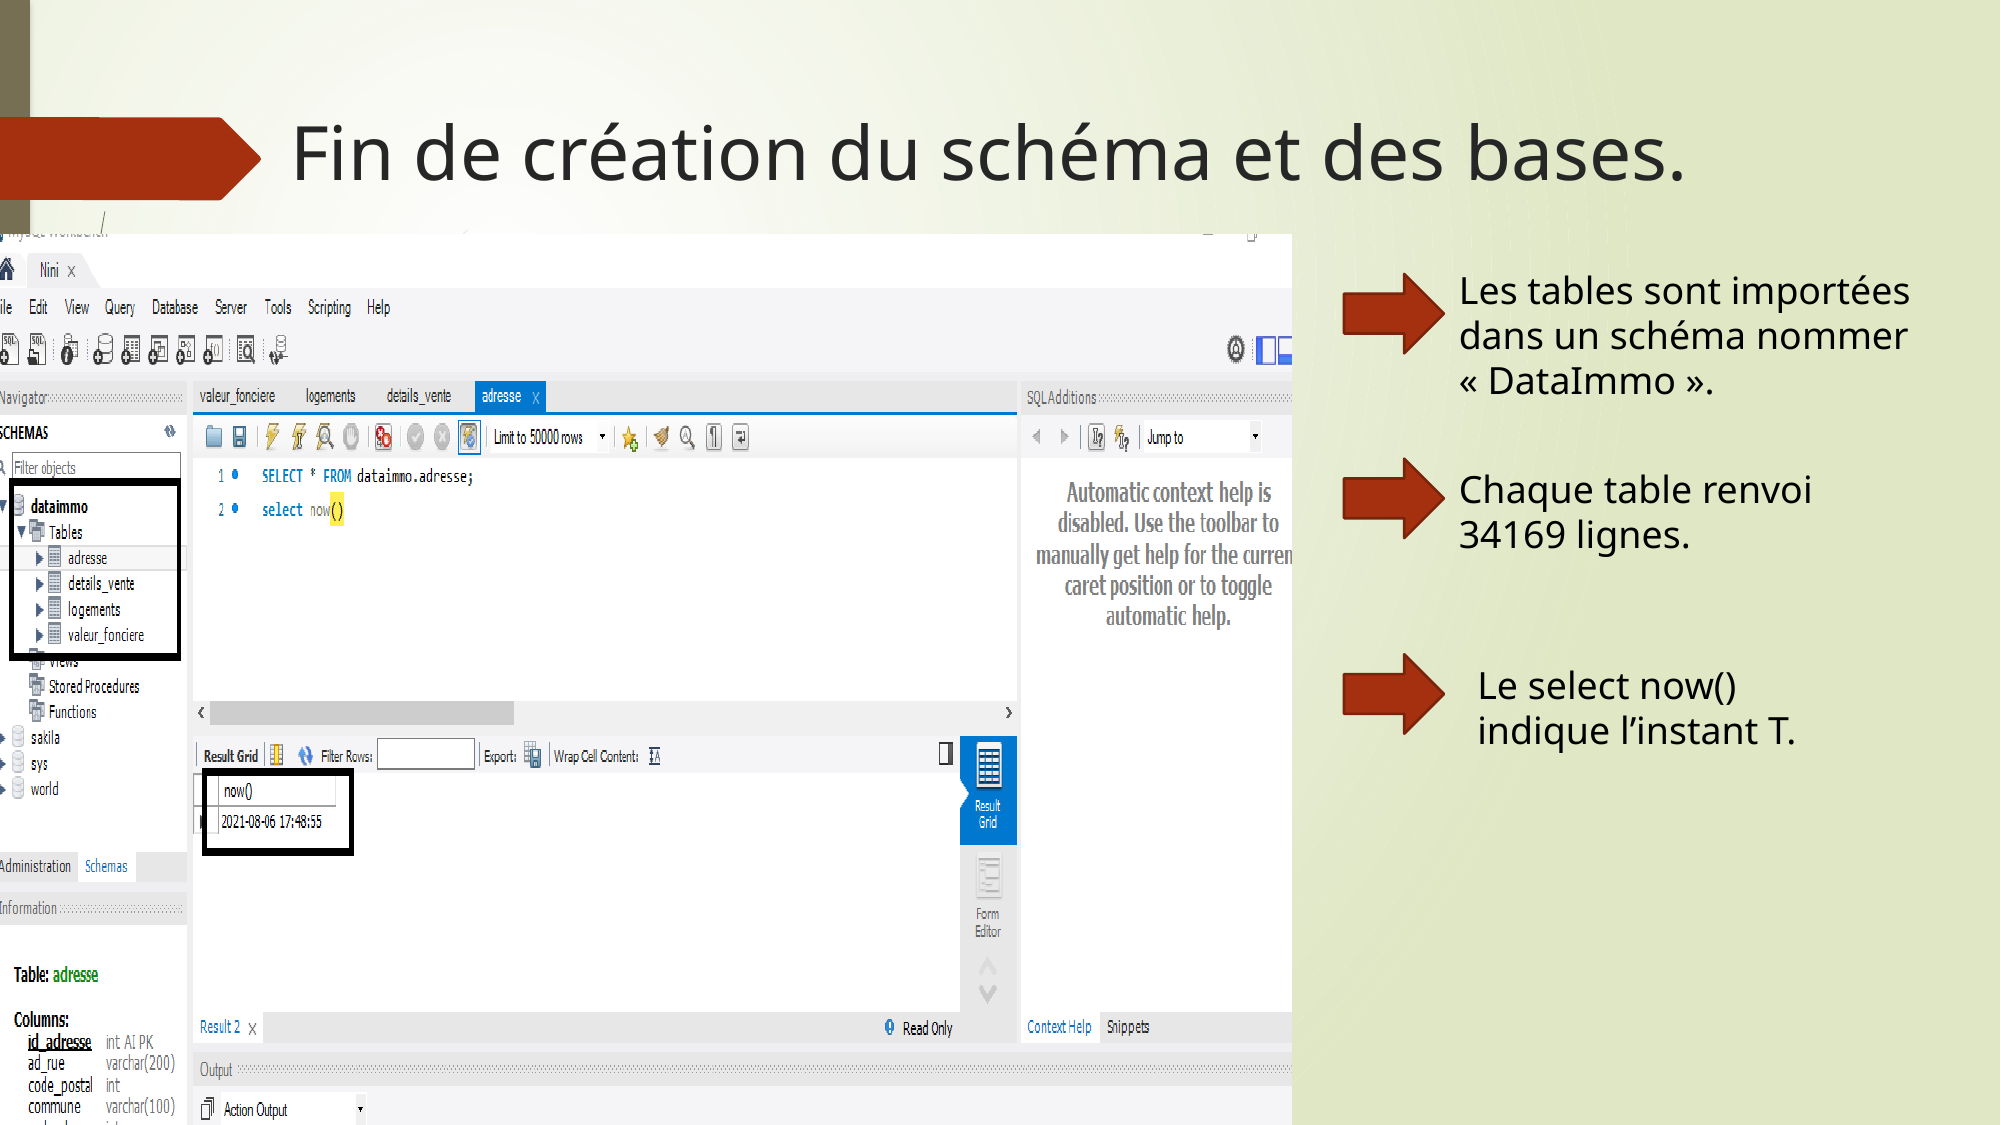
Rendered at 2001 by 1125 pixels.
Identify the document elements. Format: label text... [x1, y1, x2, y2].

text_box Le select now() indique l’instant T. [1462, 654, 1888, 759]
text_box Chaque table renvoi 34169 lignes. [1444, 458, 1915, 564]
text_box Les tables sont importées dans un schéma nommer « DataImmo ». [1444, 259, 1998, 410]
text_box [1342, 653, 1445, 735]
text_box [1342, 272, 1445, 355]
text_box [1342, 457, 1445, 540]
title Fin de création du schéma et des bases. [275, 97, 2000, 315]
picture [0, 233, 1292, 1125]
